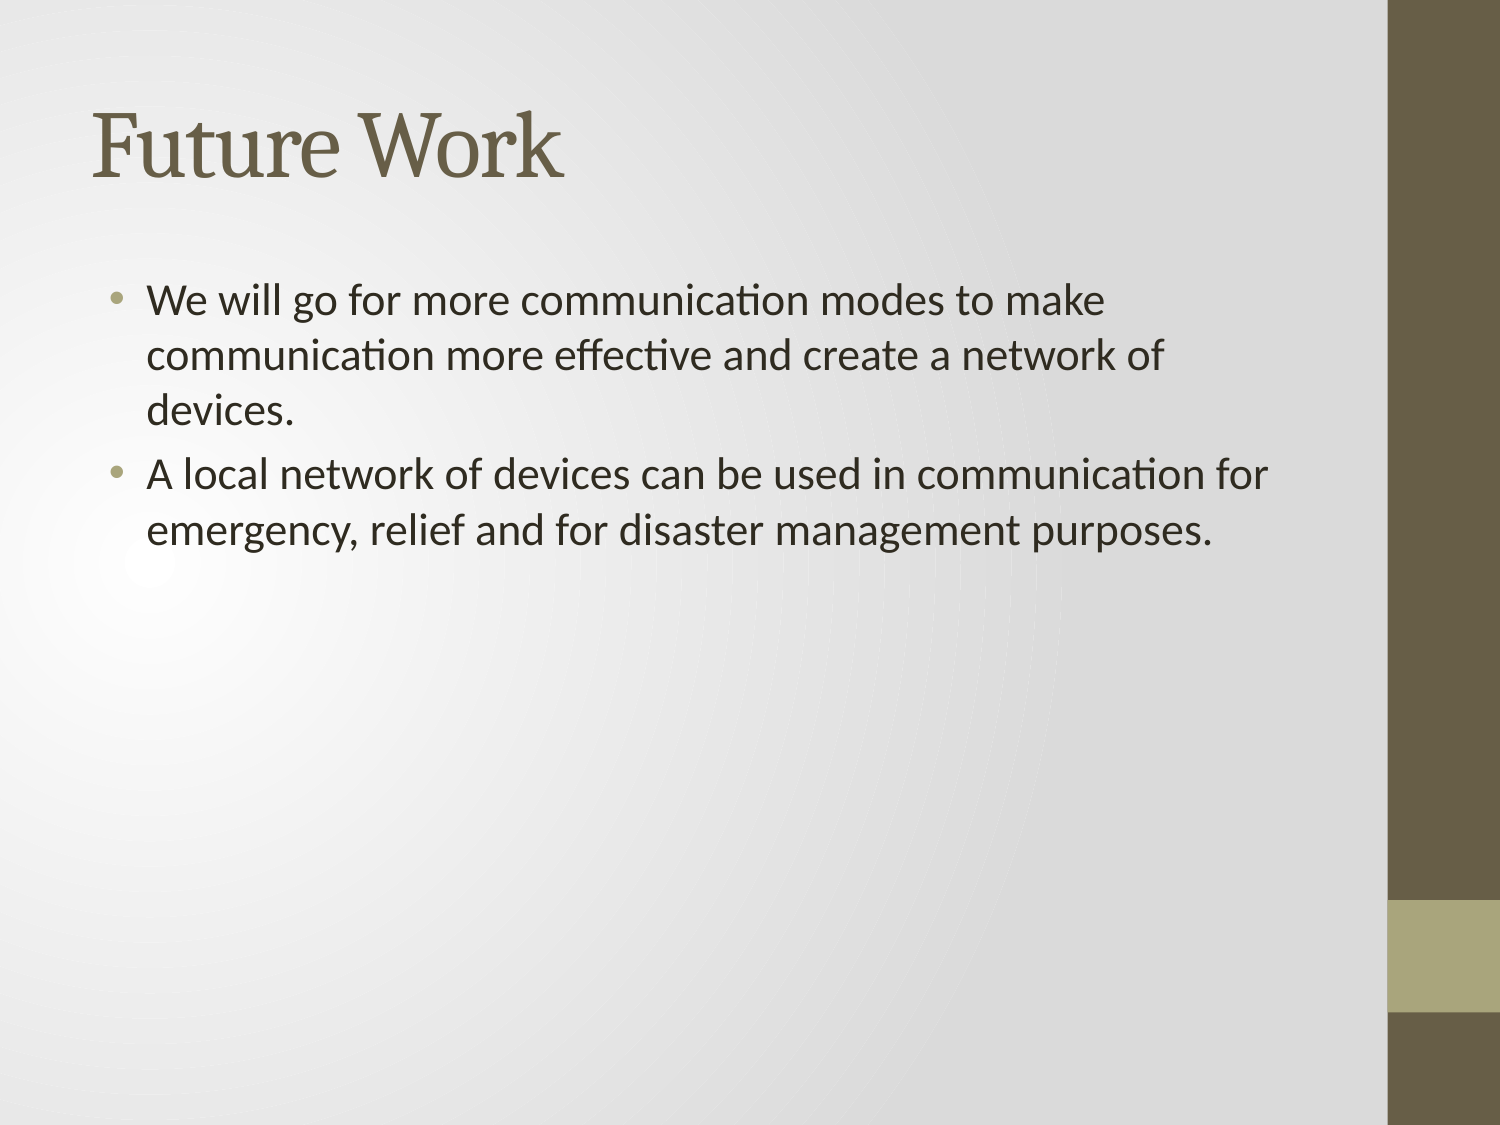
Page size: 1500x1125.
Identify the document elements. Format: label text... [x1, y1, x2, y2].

list We will go for more communication modes to make communication more effective and create a network of devices. A local network of devices can be used in communication for emergency, relief and for disaster management purposes. [75, 262, 1325, 1050]
title Future Work [75, 45, 1325, 233]
